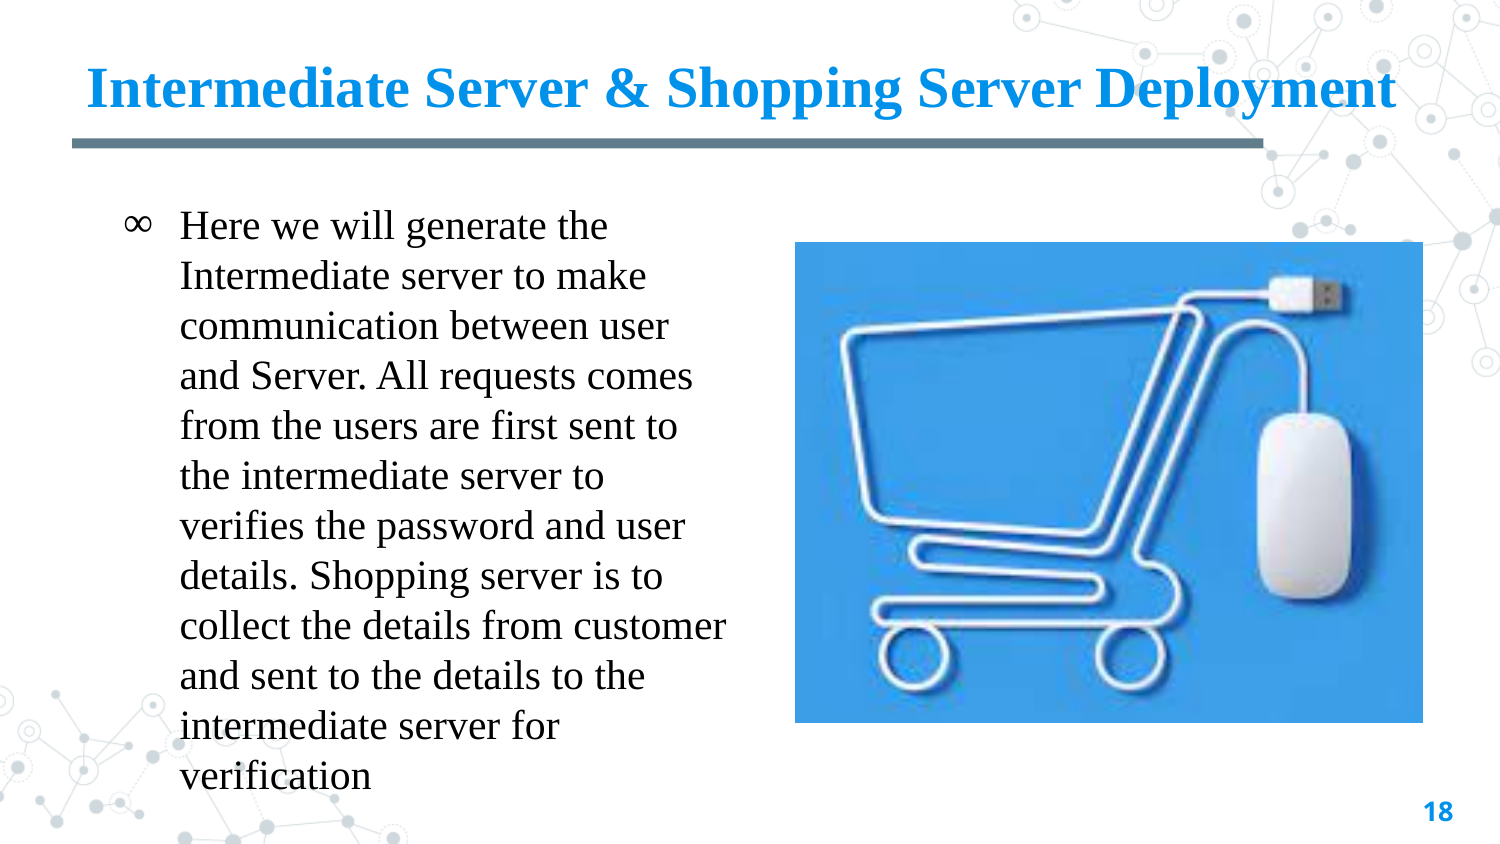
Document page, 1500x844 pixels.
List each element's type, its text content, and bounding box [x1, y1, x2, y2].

text_box [70, 136, 1265, 150]
text_box Intermediate Server & Shopping Server Deployment [72, 41, 1500, 127]
text_box Here we will generate the Intermediate server to make communication between user and Server. All requests comes from the users are first sent to the intermediate server to verifies the password and user details. Shopping server is to collect the details from customer and sent to the details to the intermediate server for verification [108, 190, 750, 806]
slide_number 18 [1378, 779, 1469, 844]
picture [0, 0, 1500, 844]
